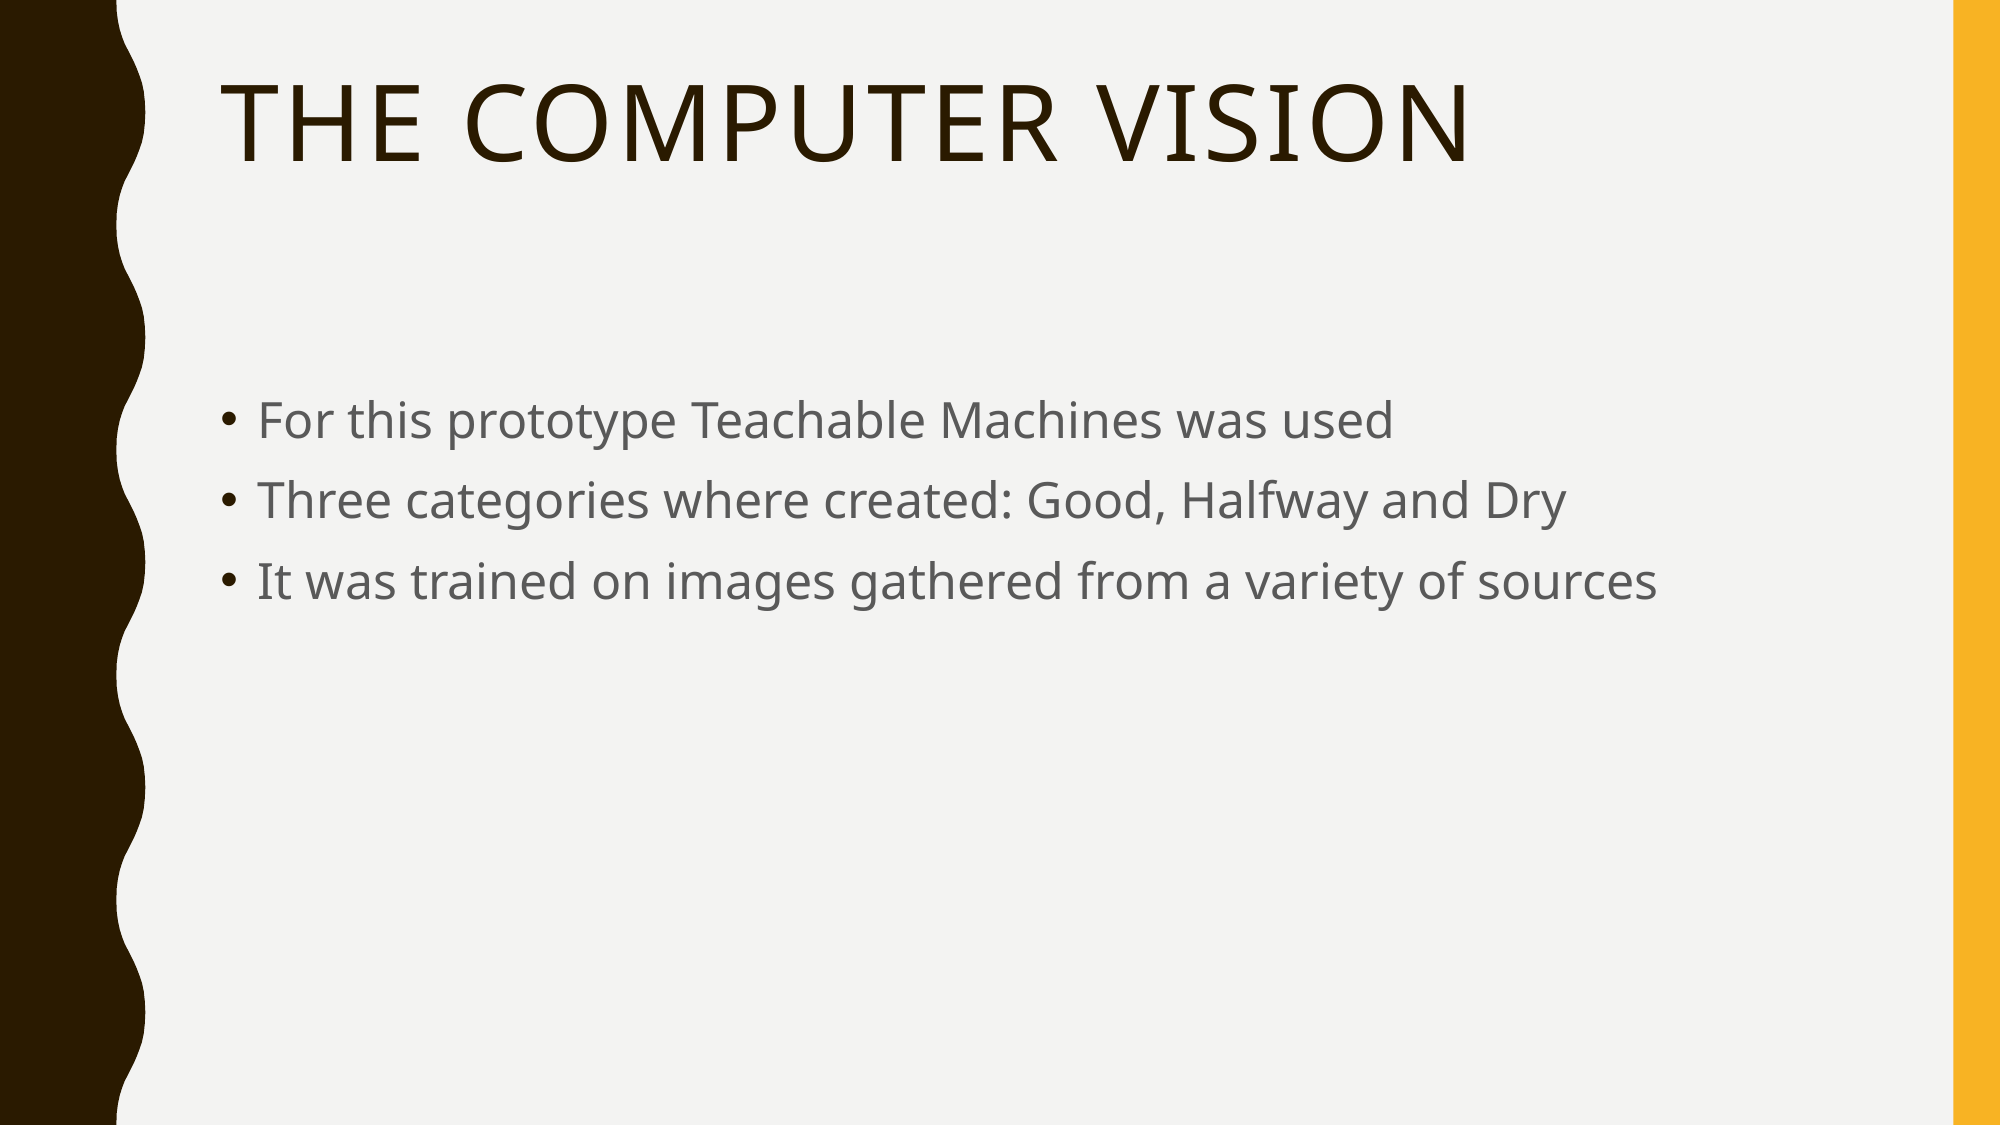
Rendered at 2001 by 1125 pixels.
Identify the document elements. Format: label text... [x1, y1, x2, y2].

title The Computer Vision [205, 62, 1875, 308]
list For this prototype Teachable Machines was used Three categories where created: Good, Halfway and Dry It was trained on images gathered from a variety of sources [205, 375, 1875, 965]
